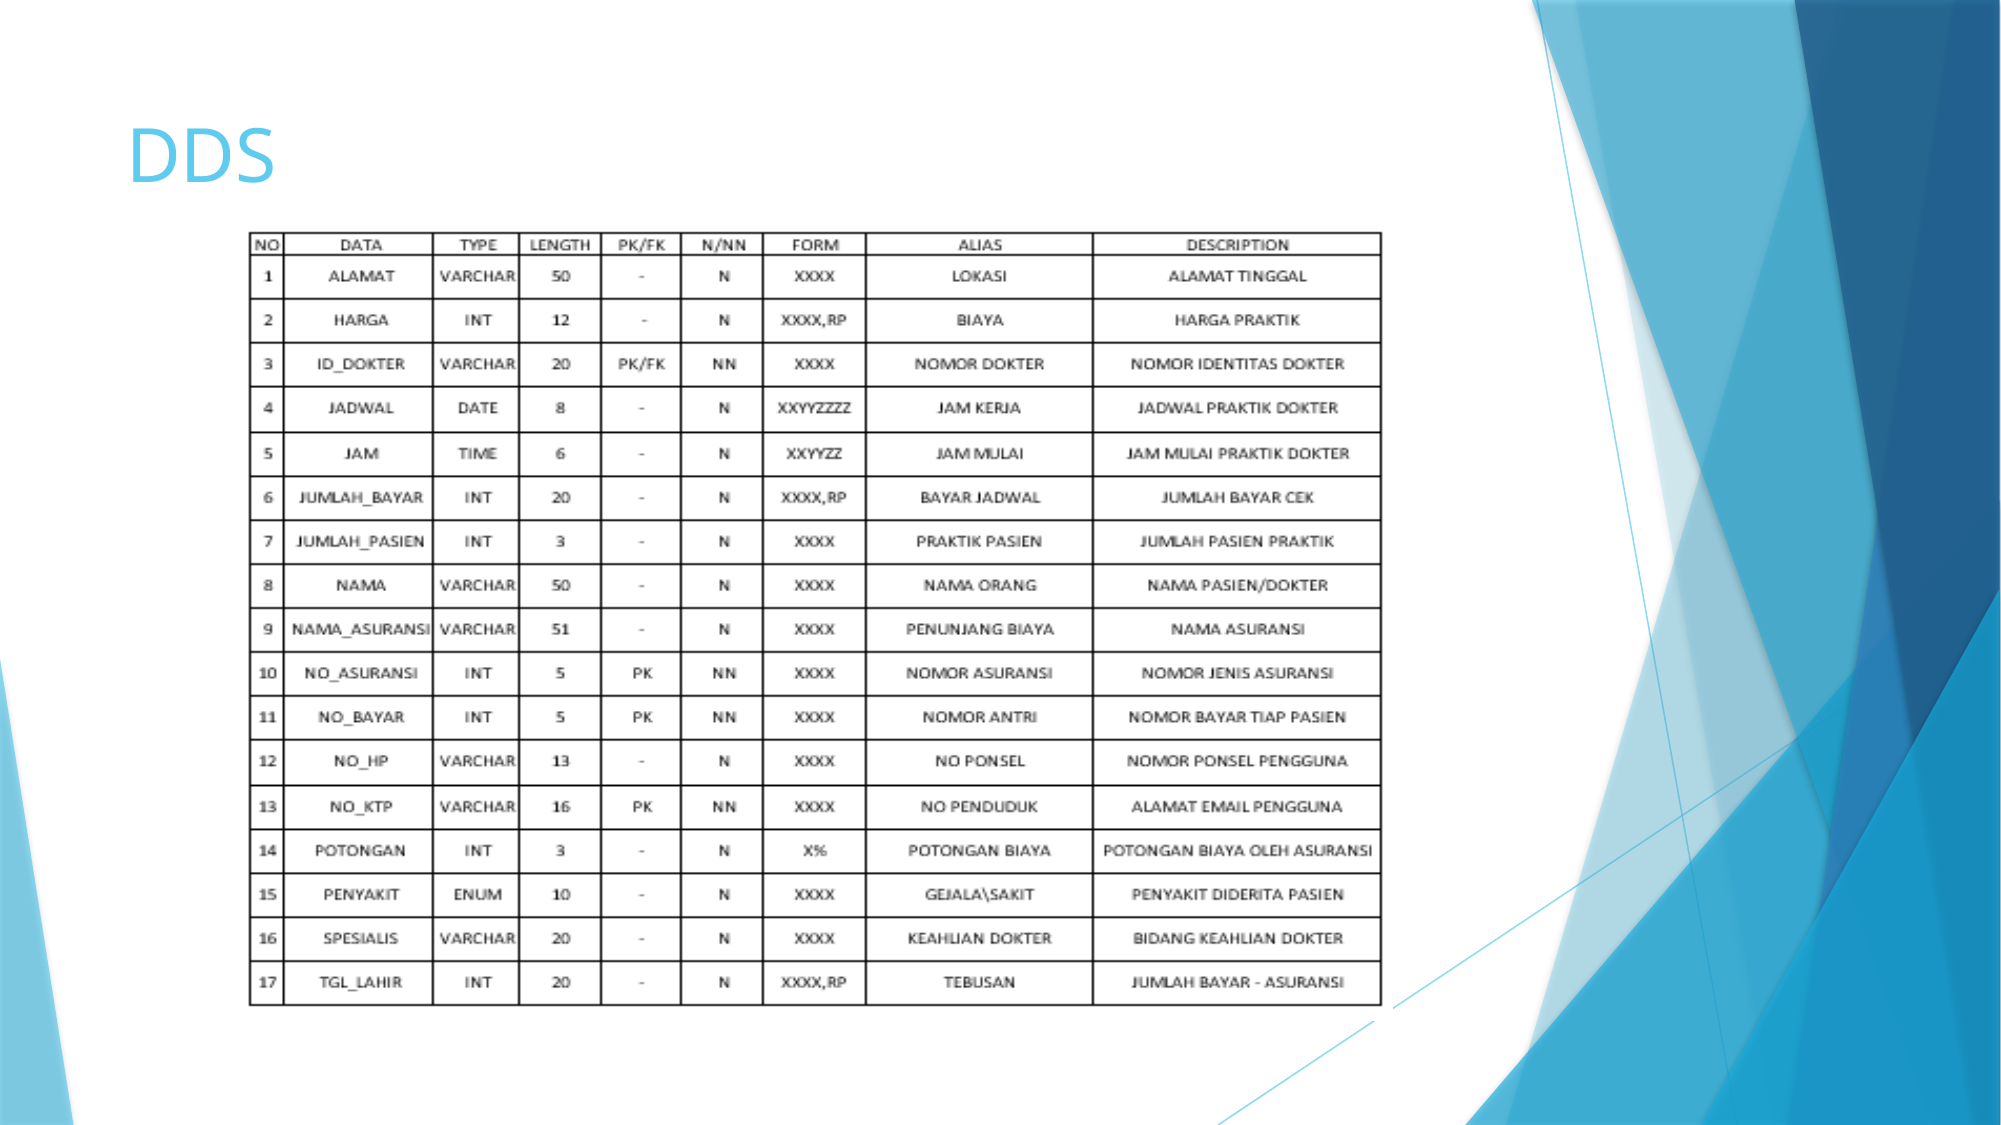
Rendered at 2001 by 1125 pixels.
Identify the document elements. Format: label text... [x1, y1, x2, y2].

picture [238, 227, 1394, 1021]
title DDS [111, 99, 1522, 212]
